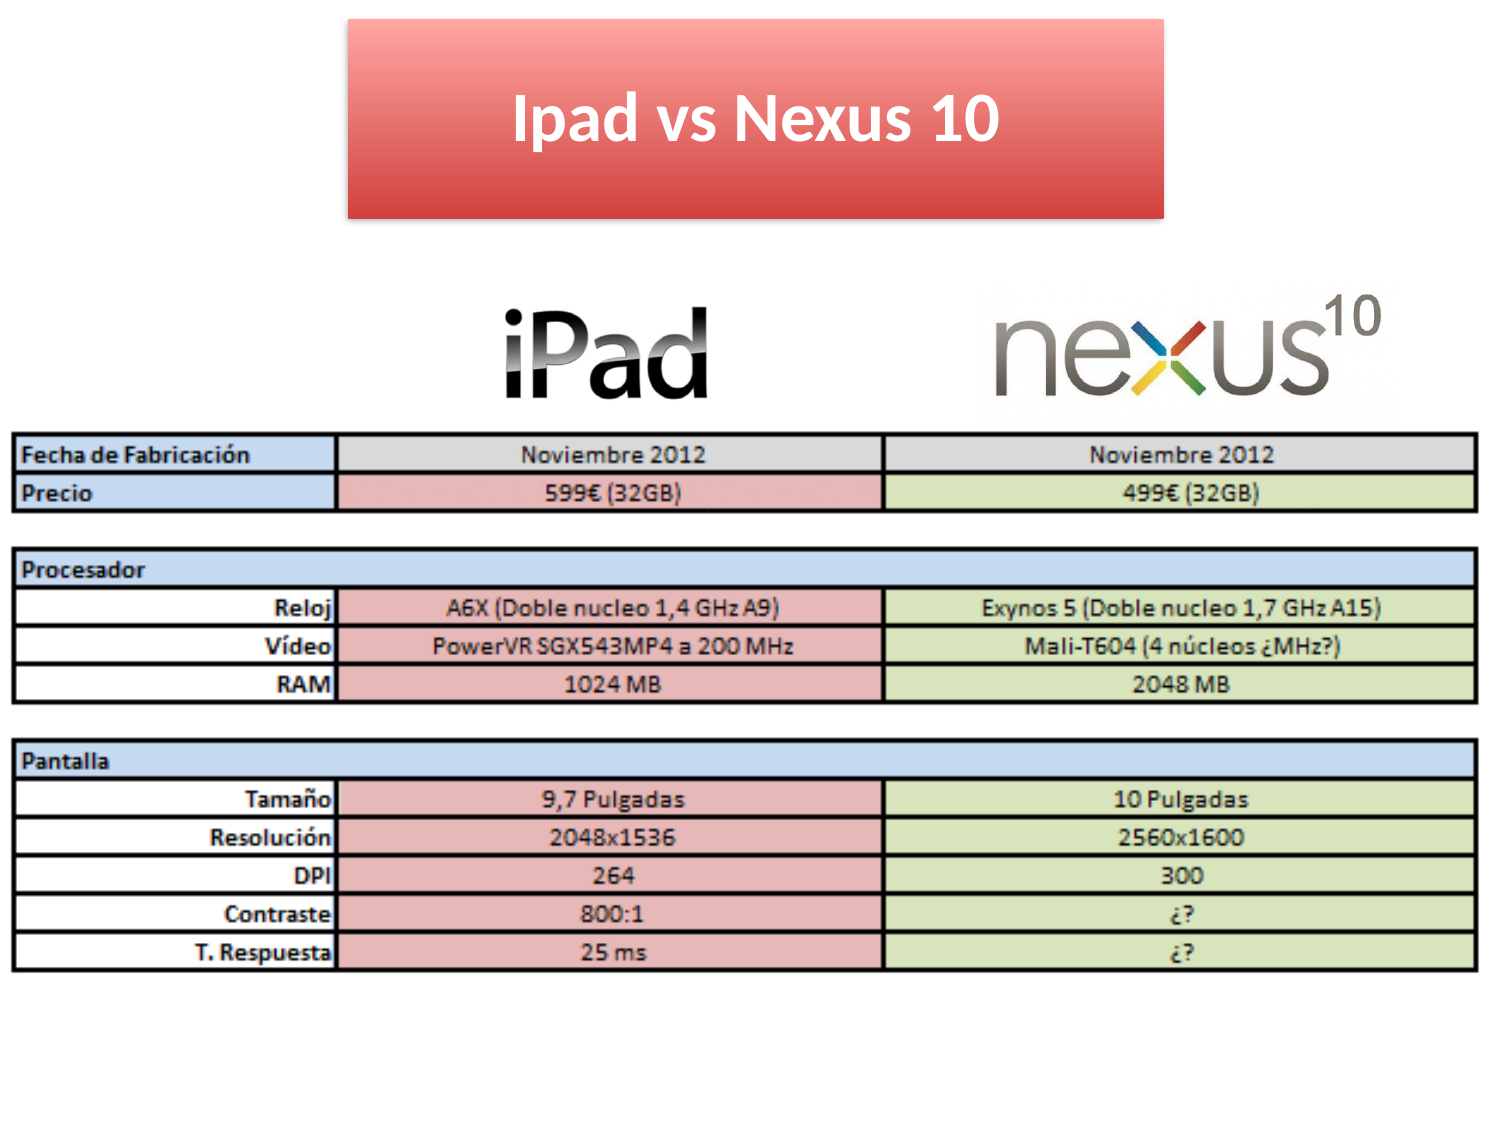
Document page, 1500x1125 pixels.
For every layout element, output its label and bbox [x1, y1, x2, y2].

text_box [348, 18, 1164, 220]
picture [5, 285, 1491, 997]
picture [503, 302, 715, 410]
